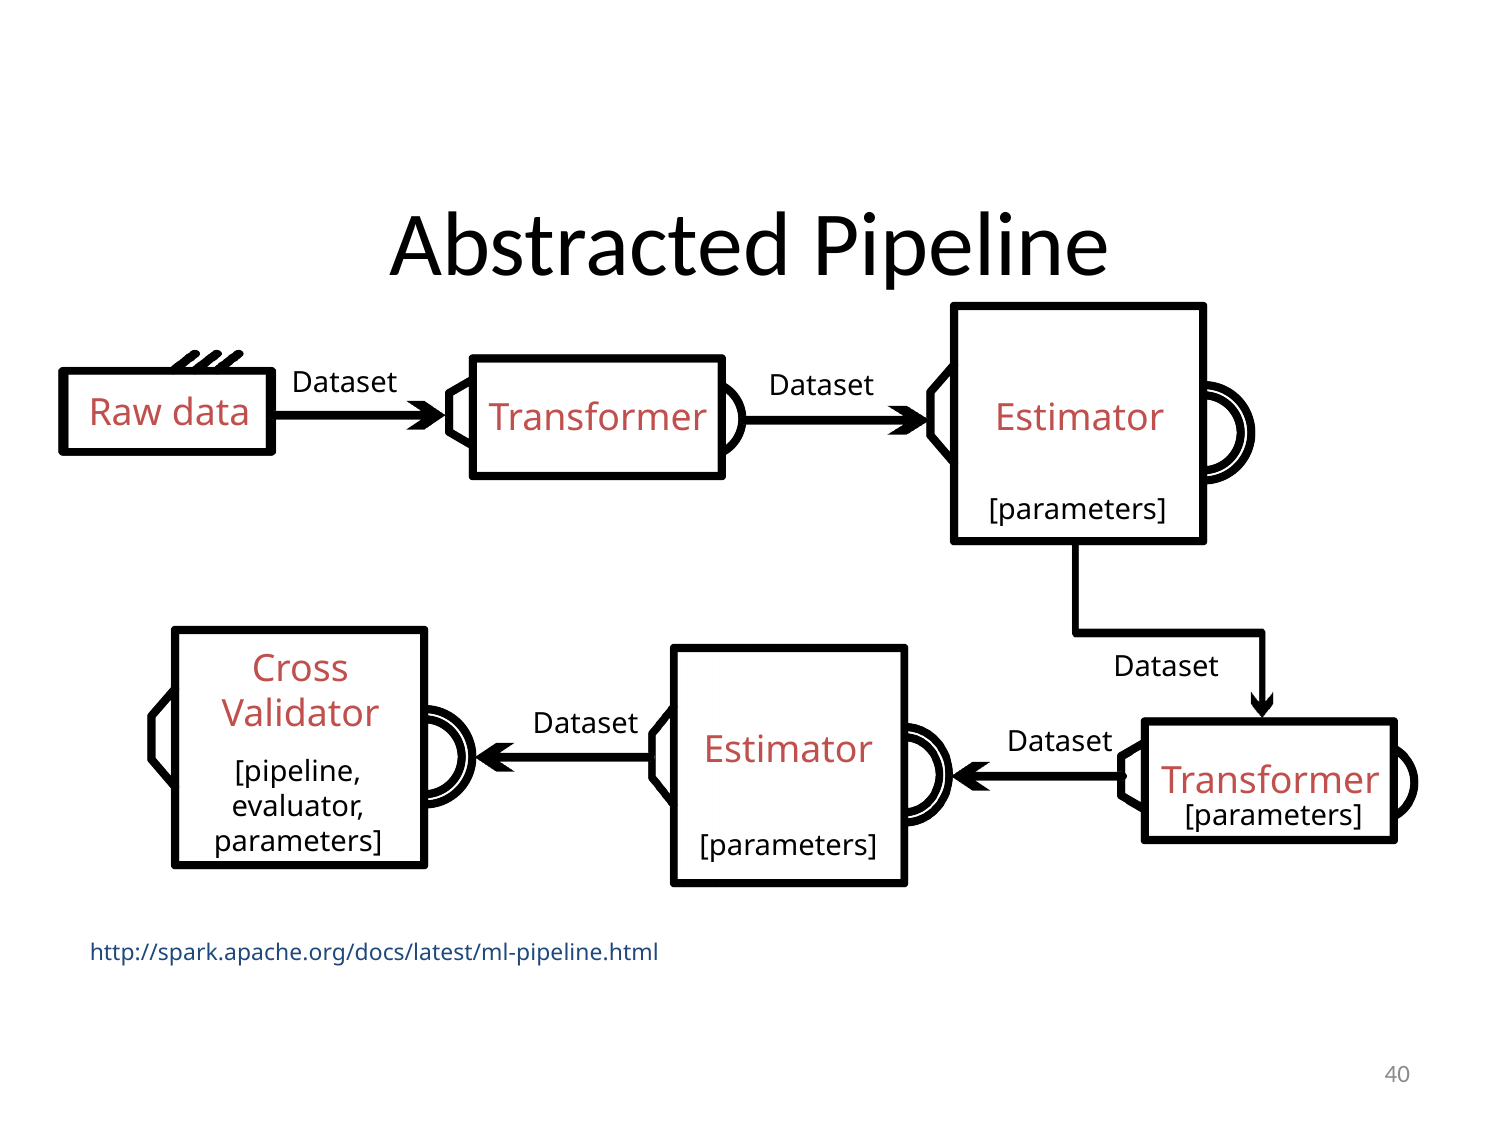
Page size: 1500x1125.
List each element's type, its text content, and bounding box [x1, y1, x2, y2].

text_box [899, 290, 1260, 557]
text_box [623, 632, 957, 899]
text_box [927, 714, 1148, 812]
slide_number 40 [1074, 1042, 1425, 1103]
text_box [247, 355, 470, 451]
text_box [716, 358, 955, 457]
text_box http://spark.apache.org/docs/latest/ml-pipeline.html [75, 930, 1419, 973]
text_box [1107, 706, 1425, 852]
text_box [1054, 540, 1281, 718]
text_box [120, 614, 481, 881]
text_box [36, 337, 298, 468]
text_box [435, 343, 752, 489]
title Abstracted Pipeline [131, 139, 1370, 338]
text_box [449, 696, 676, 794]
